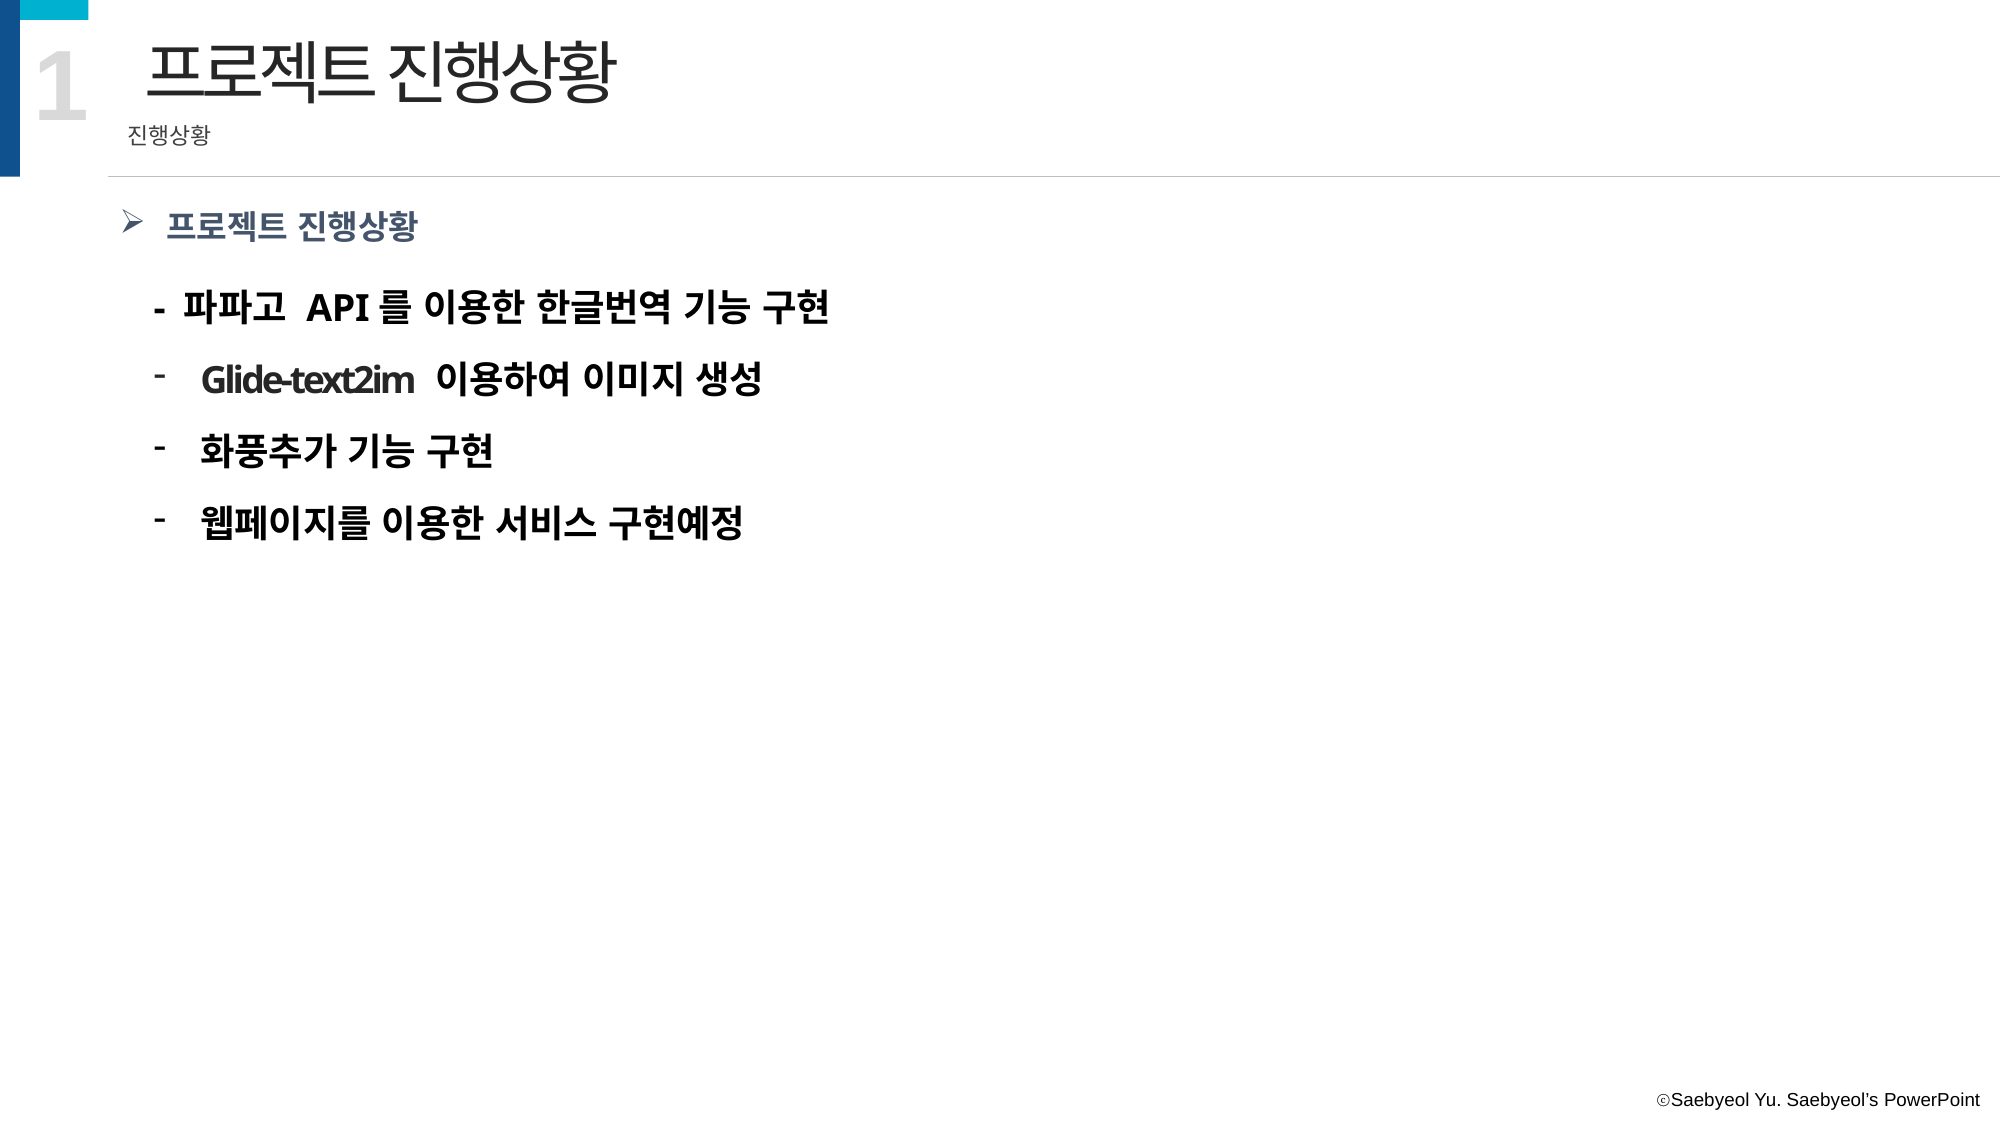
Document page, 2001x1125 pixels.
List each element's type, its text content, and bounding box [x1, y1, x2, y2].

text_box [0, 0, 2000, 177]
text_box 프로젝트 진행상황 [104, 183, 884, 268]
text_box - 파파고 API를 이용한 한글번역 기능 구현 Glide-text2im 이용하여 이미지 생성 화풍추가 기능 구현 웹페이지를 이용한 서비스 구현예정 [128, 249, 1464, 553]
